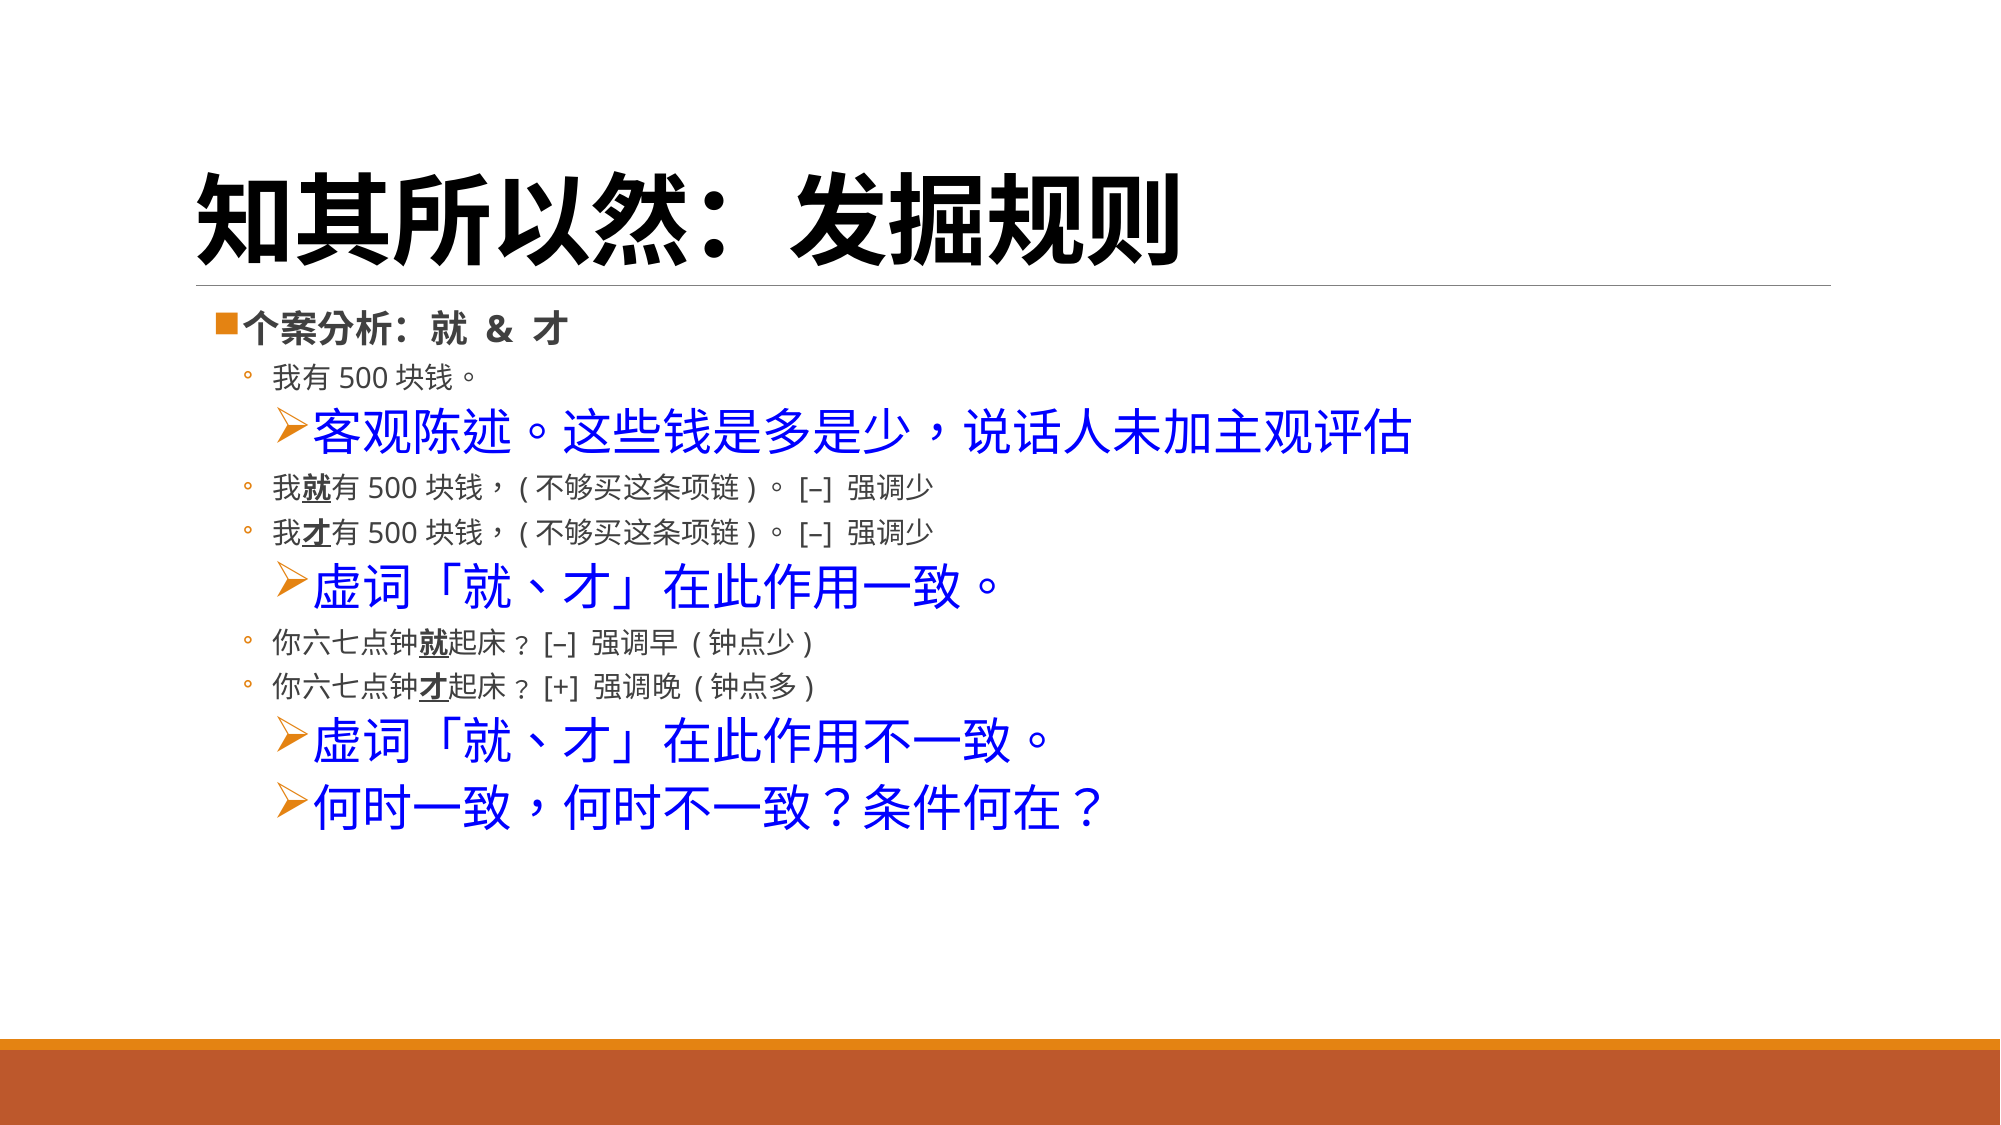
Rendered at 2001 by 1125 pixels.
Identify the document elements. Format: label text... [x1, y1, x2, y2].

title 知其所以然：发掘规则 [180, 47, 1830, 285]
list 个案分析：就 & 才 我有500块钱。 客观陈述。这些钱是多是少，说话人未加主观评估 我就有500块钱，(不够买这条项链)。[–] 强调少 我才有500块钱，(不够买这条项链)。[–] 强调少 虚词「就、才」在此作用一致。 你六七点钟就起床﹖[–] 强调早 (钟点少) 你六七点钟才起床﹖[+] 强调晚 (钟点多) 虚词「就、才」在此作用不一致。 何时一致，何时不一致？条件何在？ [180, 302, 1830, 963]
